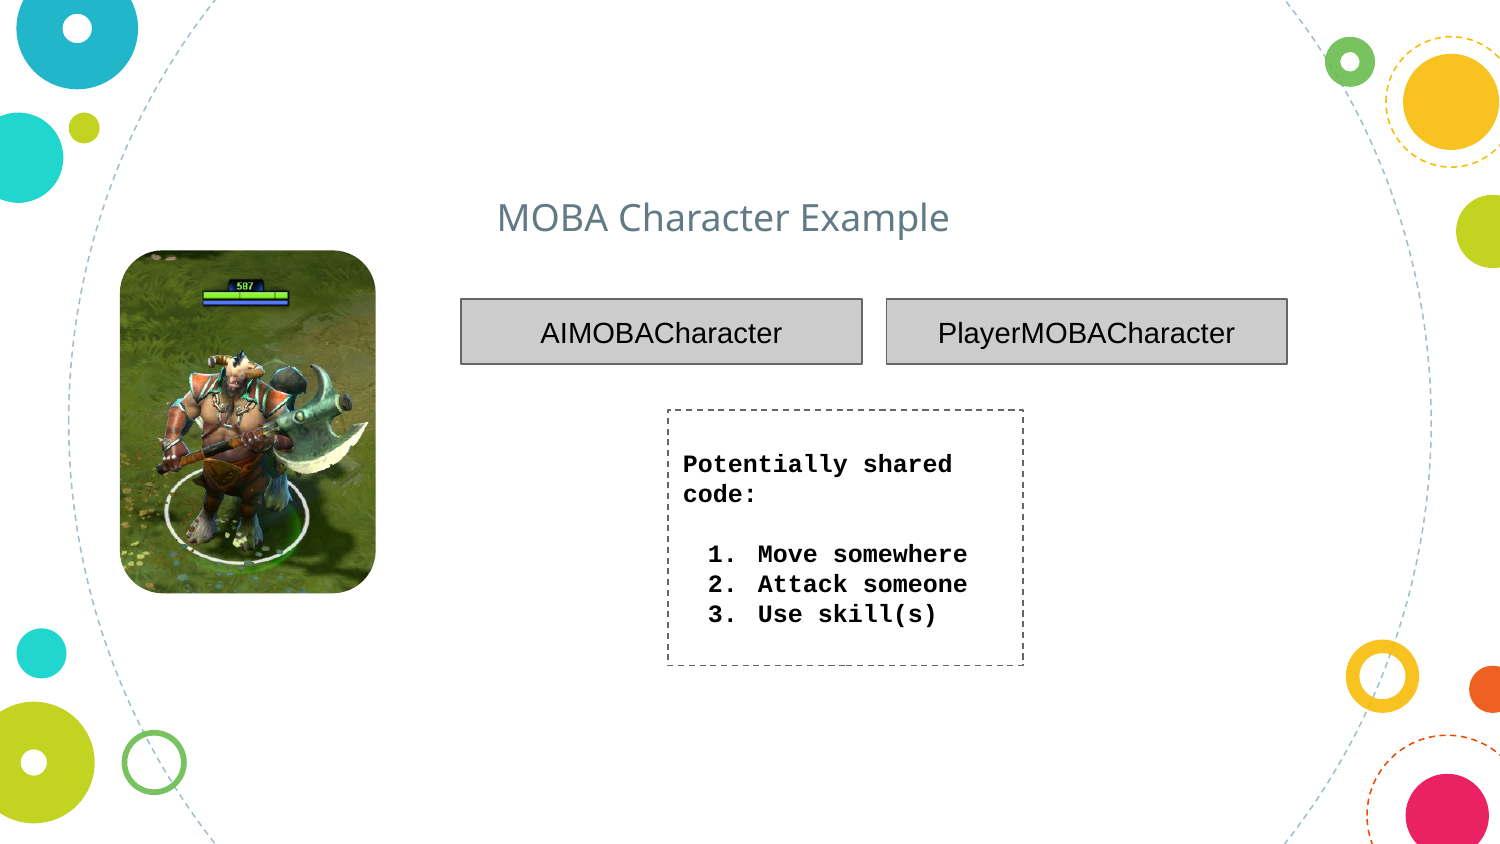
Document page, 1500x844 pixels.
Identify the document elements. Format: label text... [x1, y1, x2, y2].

picture [119, 250, 376, 594]
text_box AIMOBACharacter [461, 299, 862, 365]
text_box PlayerMOBACharacter [886, 299, 1287, 365]
title MOBA Character Example [481, 149, 1347, 255]
text_box Potentially shared code: Move somewhere Attack someone Use skill(s) [667, 409, 1023, 666]
